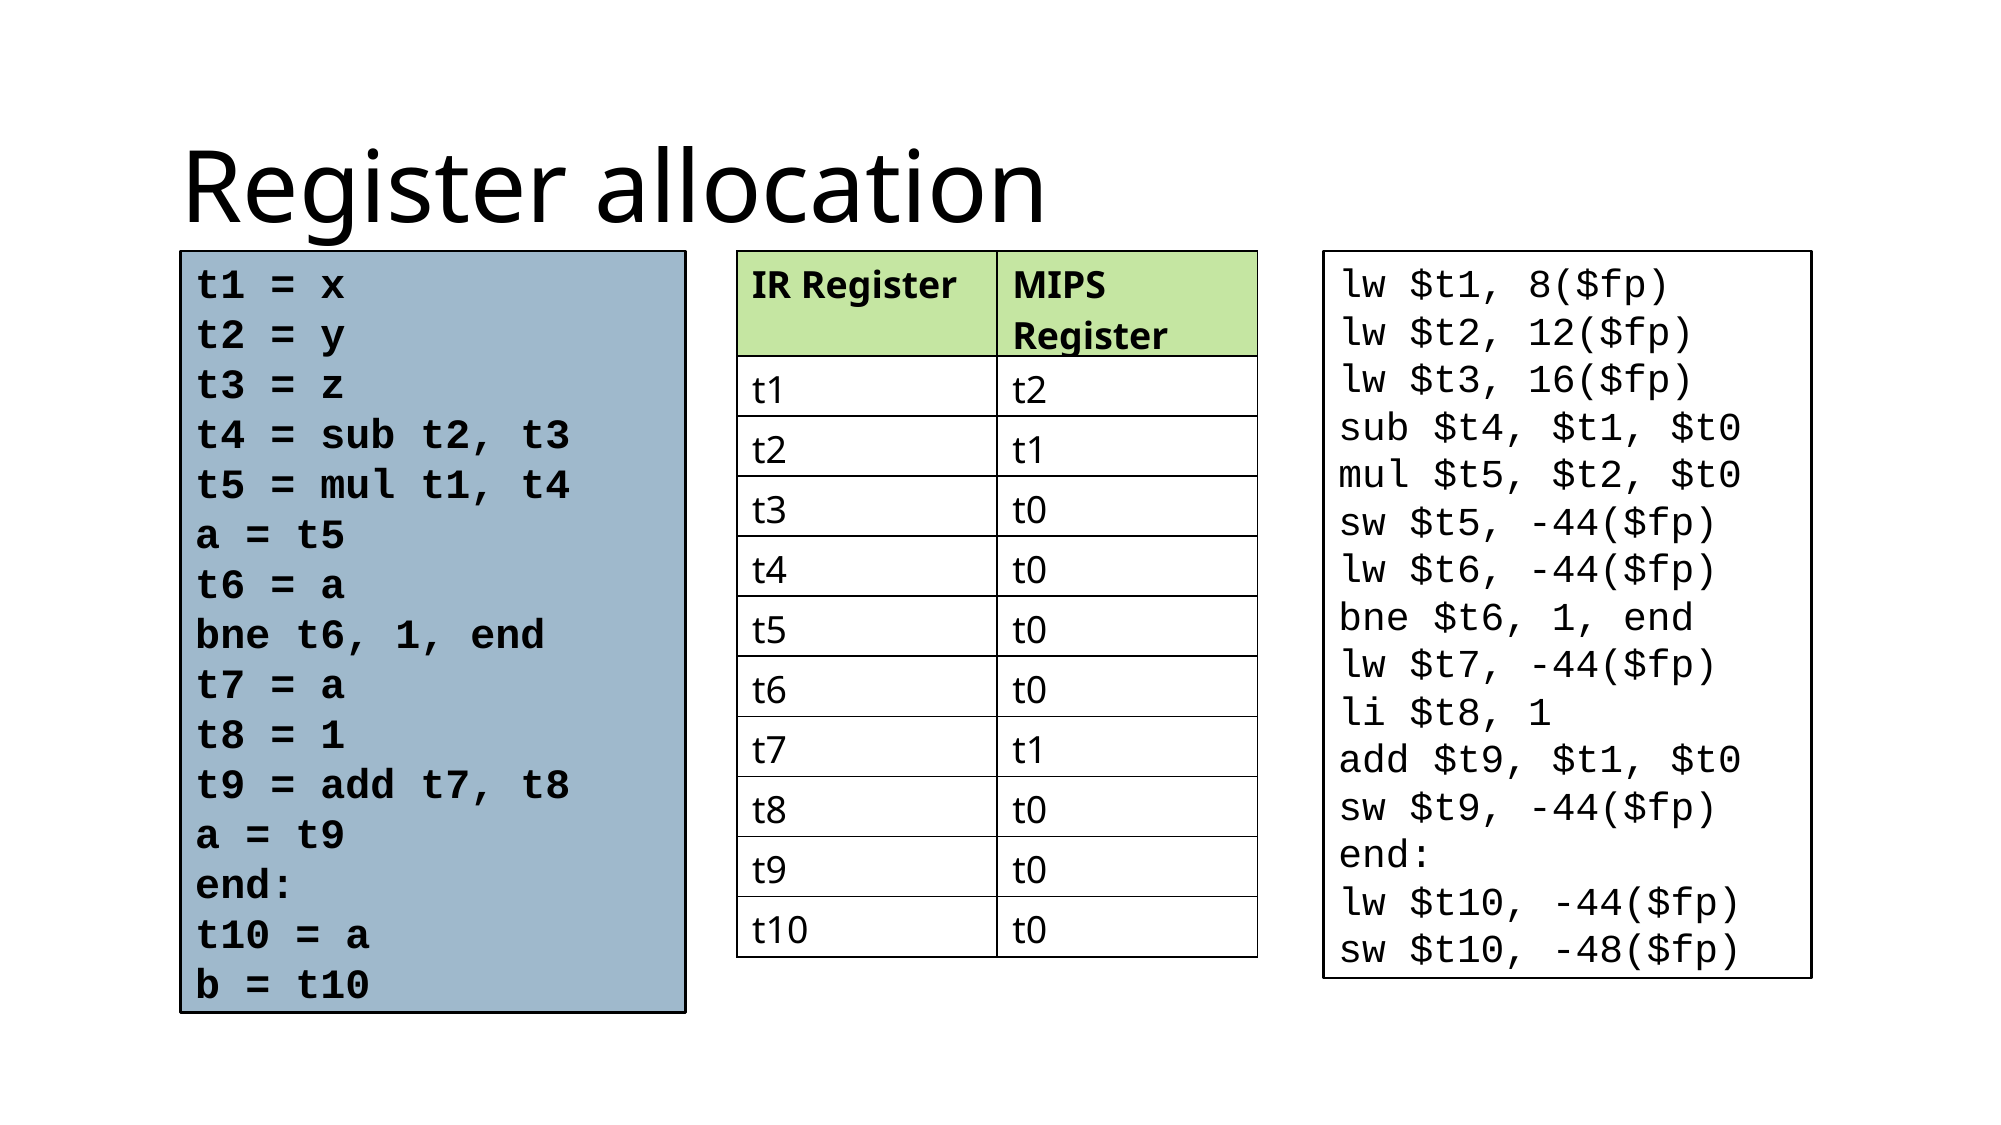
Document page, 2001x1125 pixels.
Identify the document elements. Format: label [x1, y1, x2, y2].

table_cell [998, 717, 1257, 776]
table_cell [998, 597, 1257, 655]
table_header [998, 252, 1257, 355]
table_cell [738, 477, 996, 535]
table_cell [738, 777, 996, 836]
table_cell [738, 357, 996, 415]
table_cell [998, 357, 1257, 415]
table_cell [738, 717, 996, 776]
table_cell [998, 657, 1257, 716]
table_cell [738, 897, 996, 956]
table_cell [998, 777, 1257, 836]
table_cell [738, 837, 996, 896]
table_cell [998, 897, 1257, 956]
table_cell [738, 537, 996, 595]
table_cell [738, 597, 996, 655]
table_cell [998, 837, 1257, 896]
table_cell [998, 537, 1257, 595]
table_cell [738, 657, 996, 716]
table_cell [738, 417, 996, 475]
table_cell [998, 477, 1257, 535]
text_box [165, 114, 1829, 1014]
table_header [738, 252, 996, 355]
table_cell [998, 417, 1257, 475]
